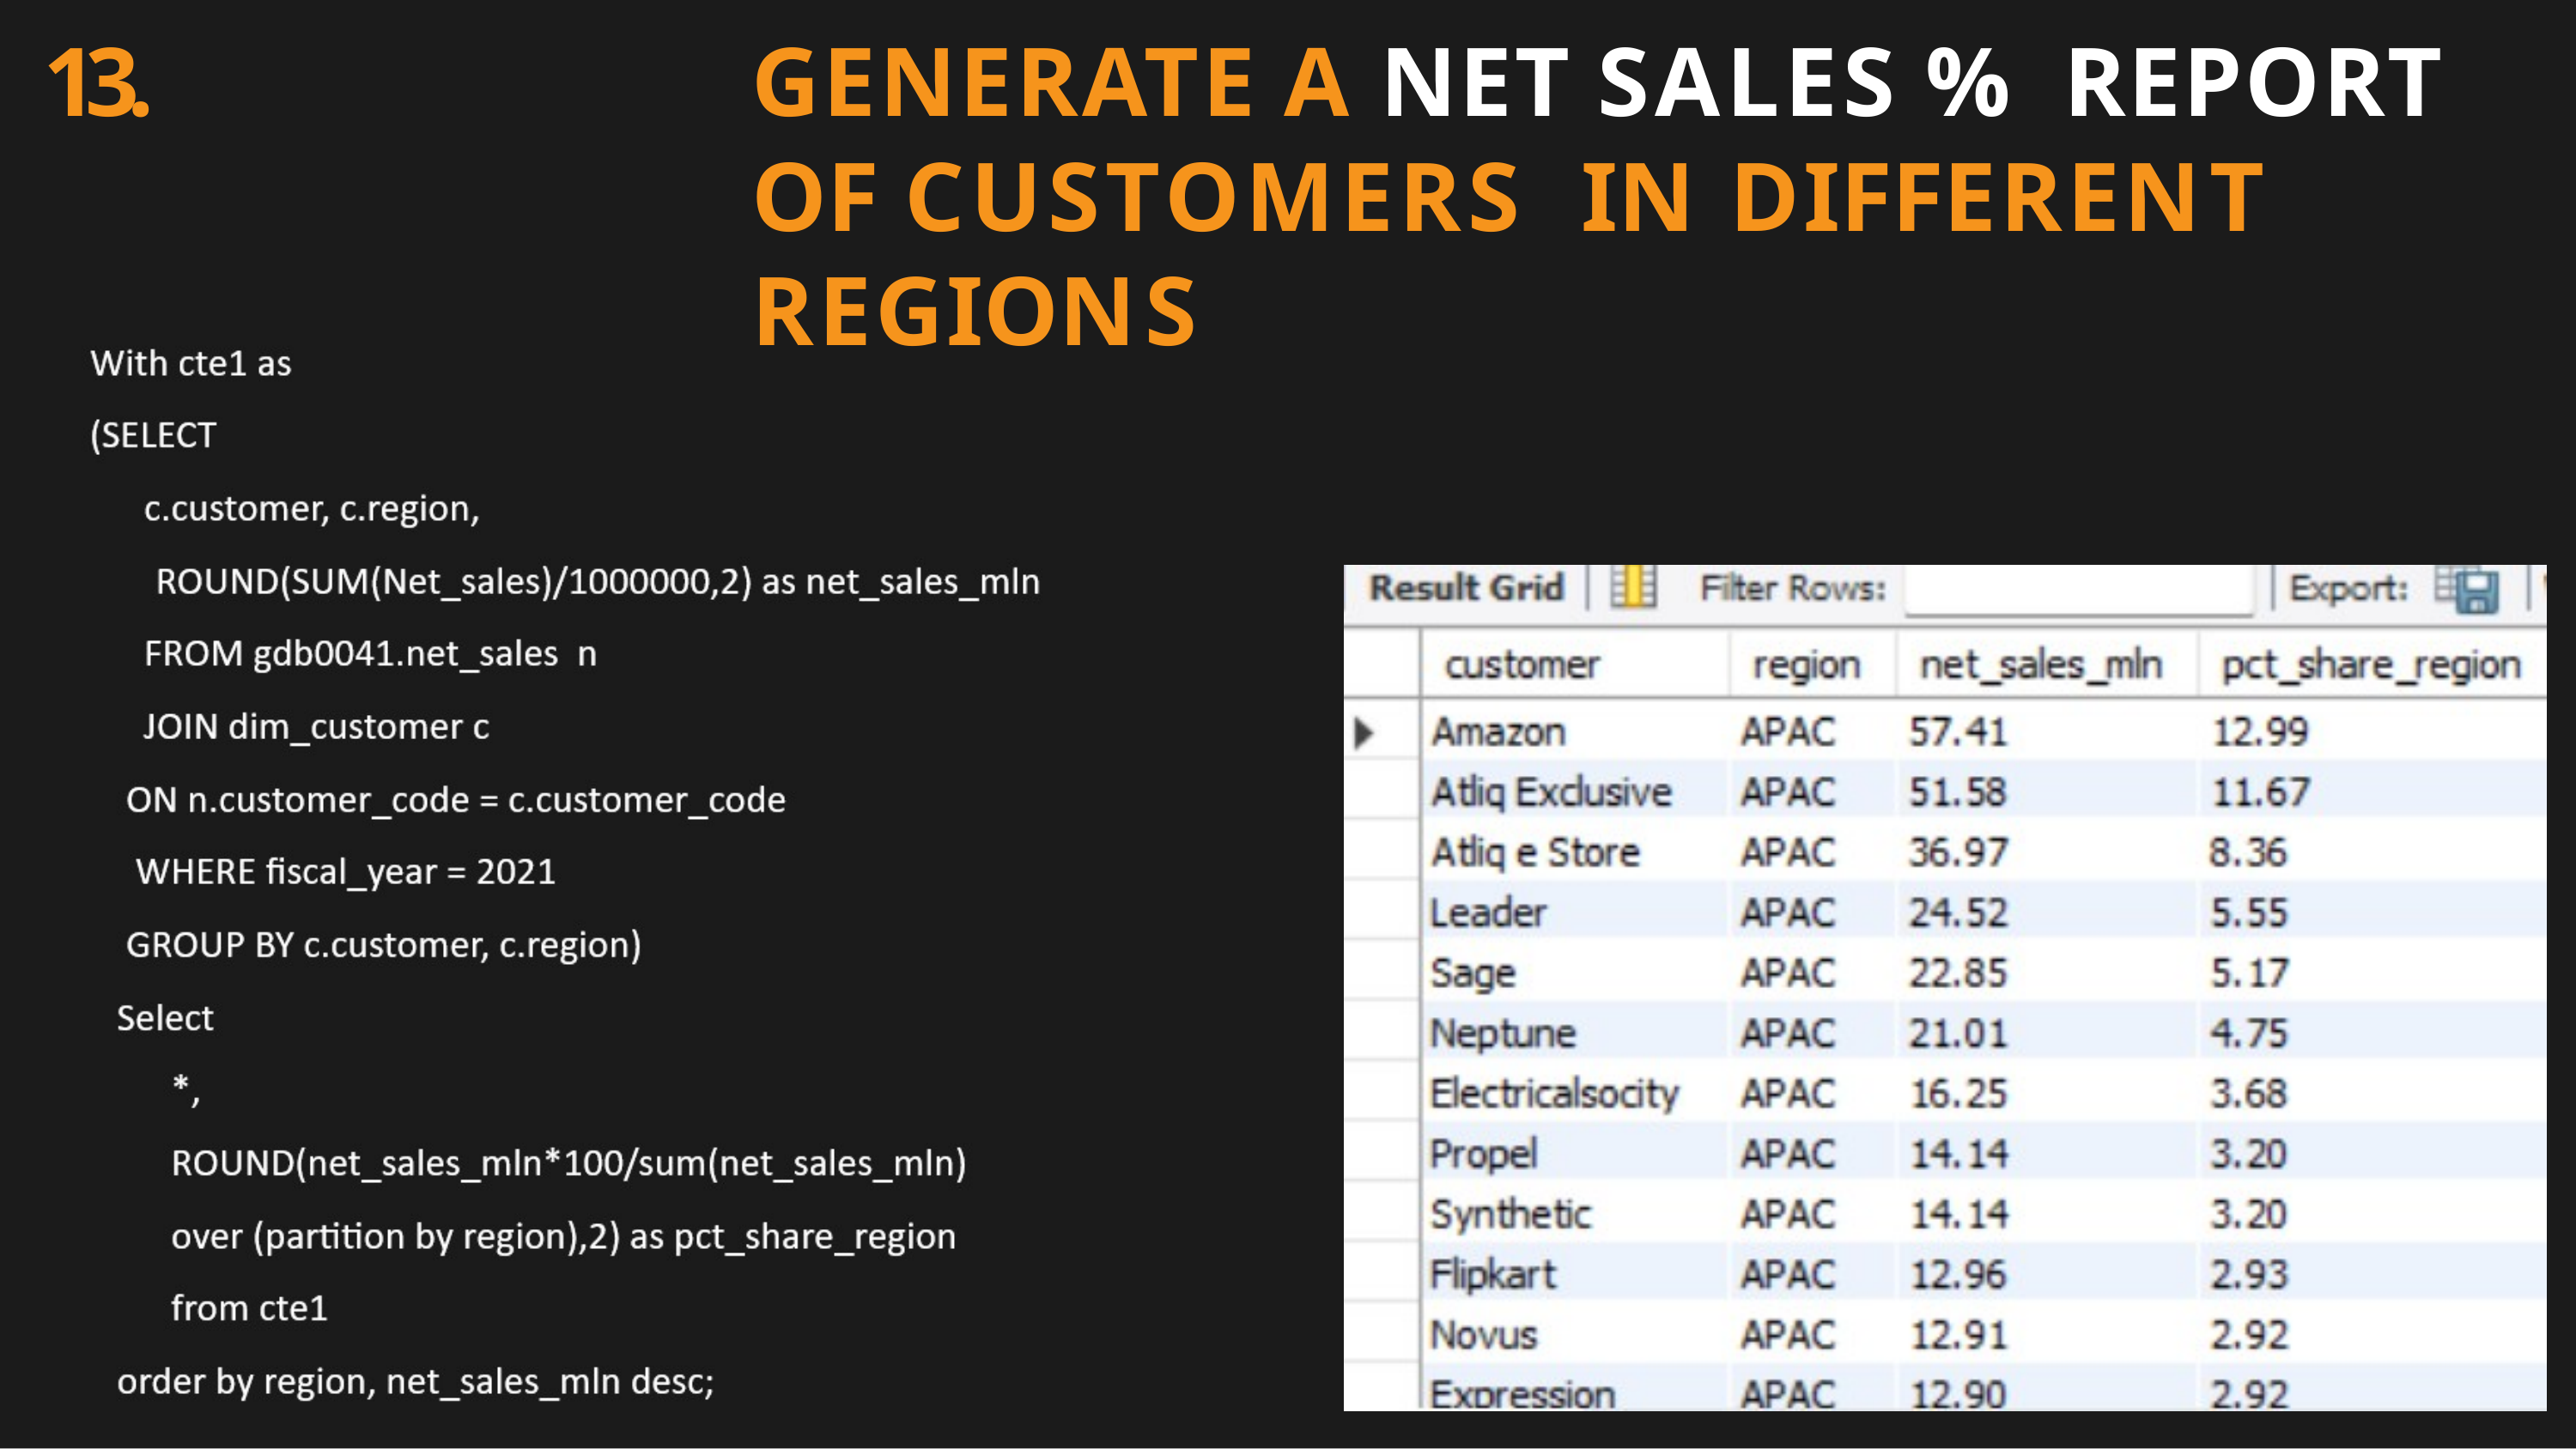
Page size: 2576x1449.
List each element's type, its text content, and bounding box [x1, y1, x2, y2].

title 13. GENERATE A NET SALES % REPORT OF CUSTOMERS IN DIFFERENT REGIONS [41, 19, 2535, 366]
picture [70, 335, 1118, 1413]
picture [1344, 564, 2548, 1412]
